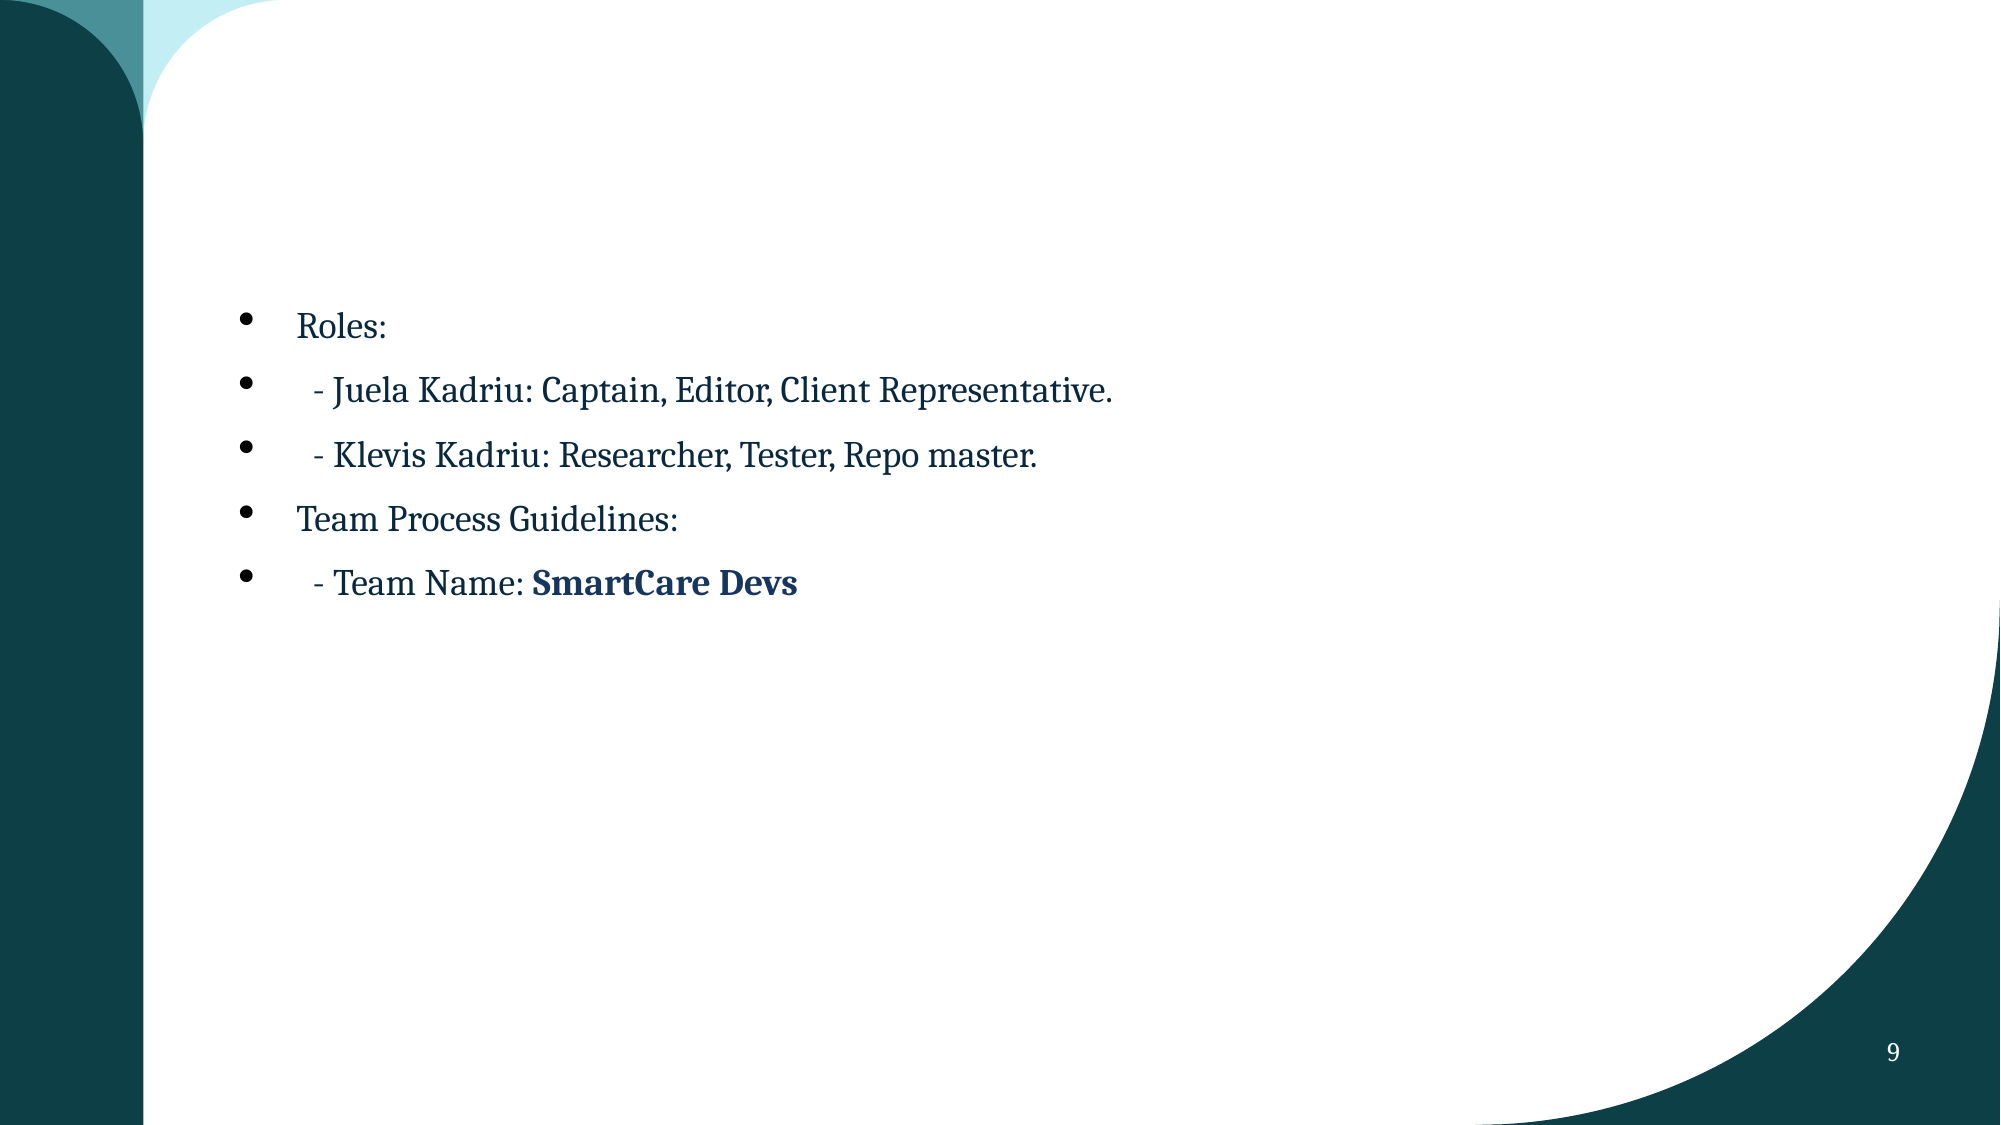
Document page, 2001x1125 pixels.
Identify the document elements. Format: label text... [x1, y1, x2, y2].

list Roles: - Juela Kadriu: Captain, Editor, Client Representative. - Klevis Kadriu: Researcher, Tester, Repo master. Team Process Guidelines: - Team Name: SmartCare Devs [225, 286, 1799, 937]
slide_number 9 [1787, 981, 2000, 1125]
